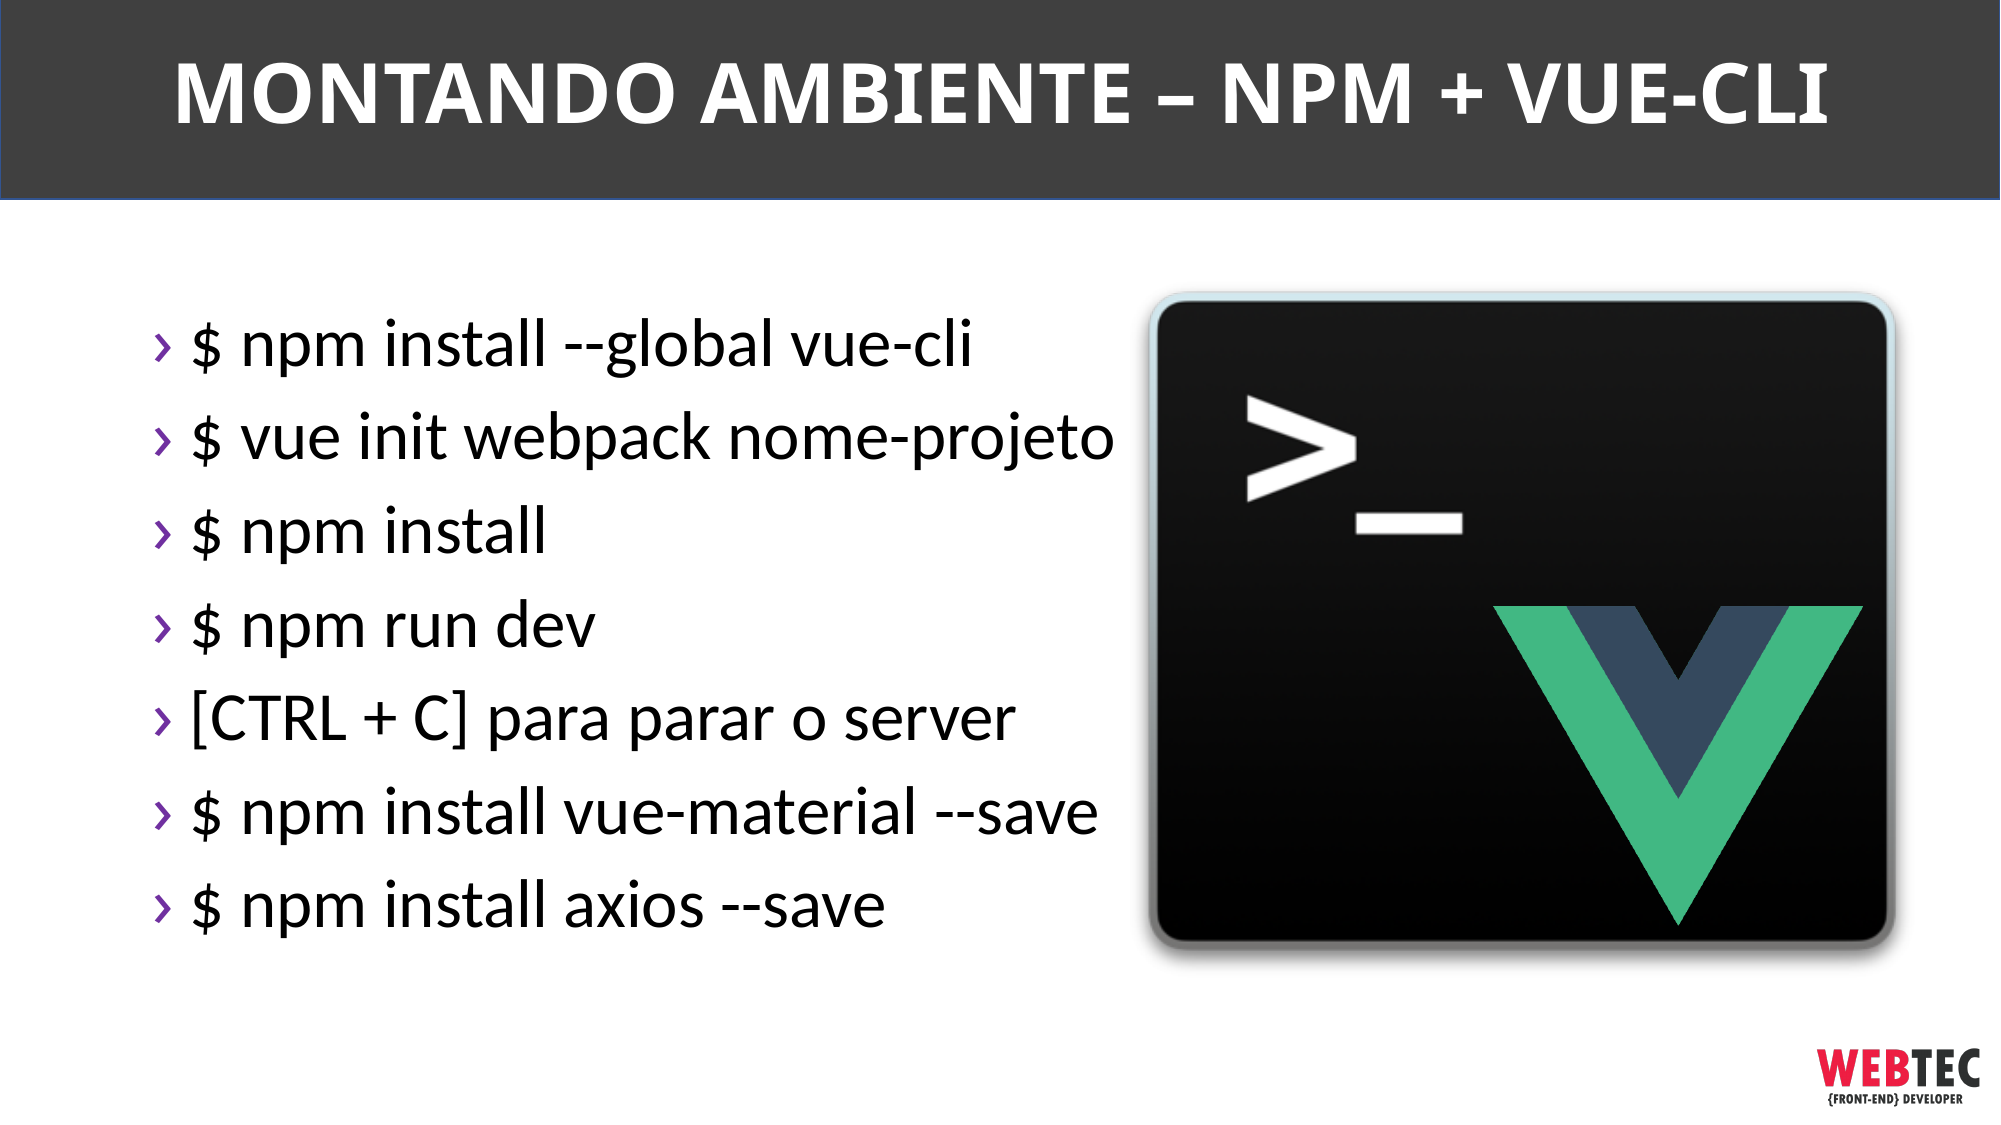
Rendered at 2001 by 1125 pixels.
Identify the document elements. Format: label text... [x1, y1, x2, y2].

title MONTANDO AMBIENTE – NPM + VUE-CLI [3, 0, 2000, 200]
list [1493, 606, 1863, 926]
picture [1100, 199, 2000, 1113]
list $ npm install --global vue-cli $ vue init webpack nome-projeto $ npm install $ npm run dev [CTRL + C] para parar o server $ npm install vue-material --save $ npm install axios --save [137, 299, 1100, 1044]
